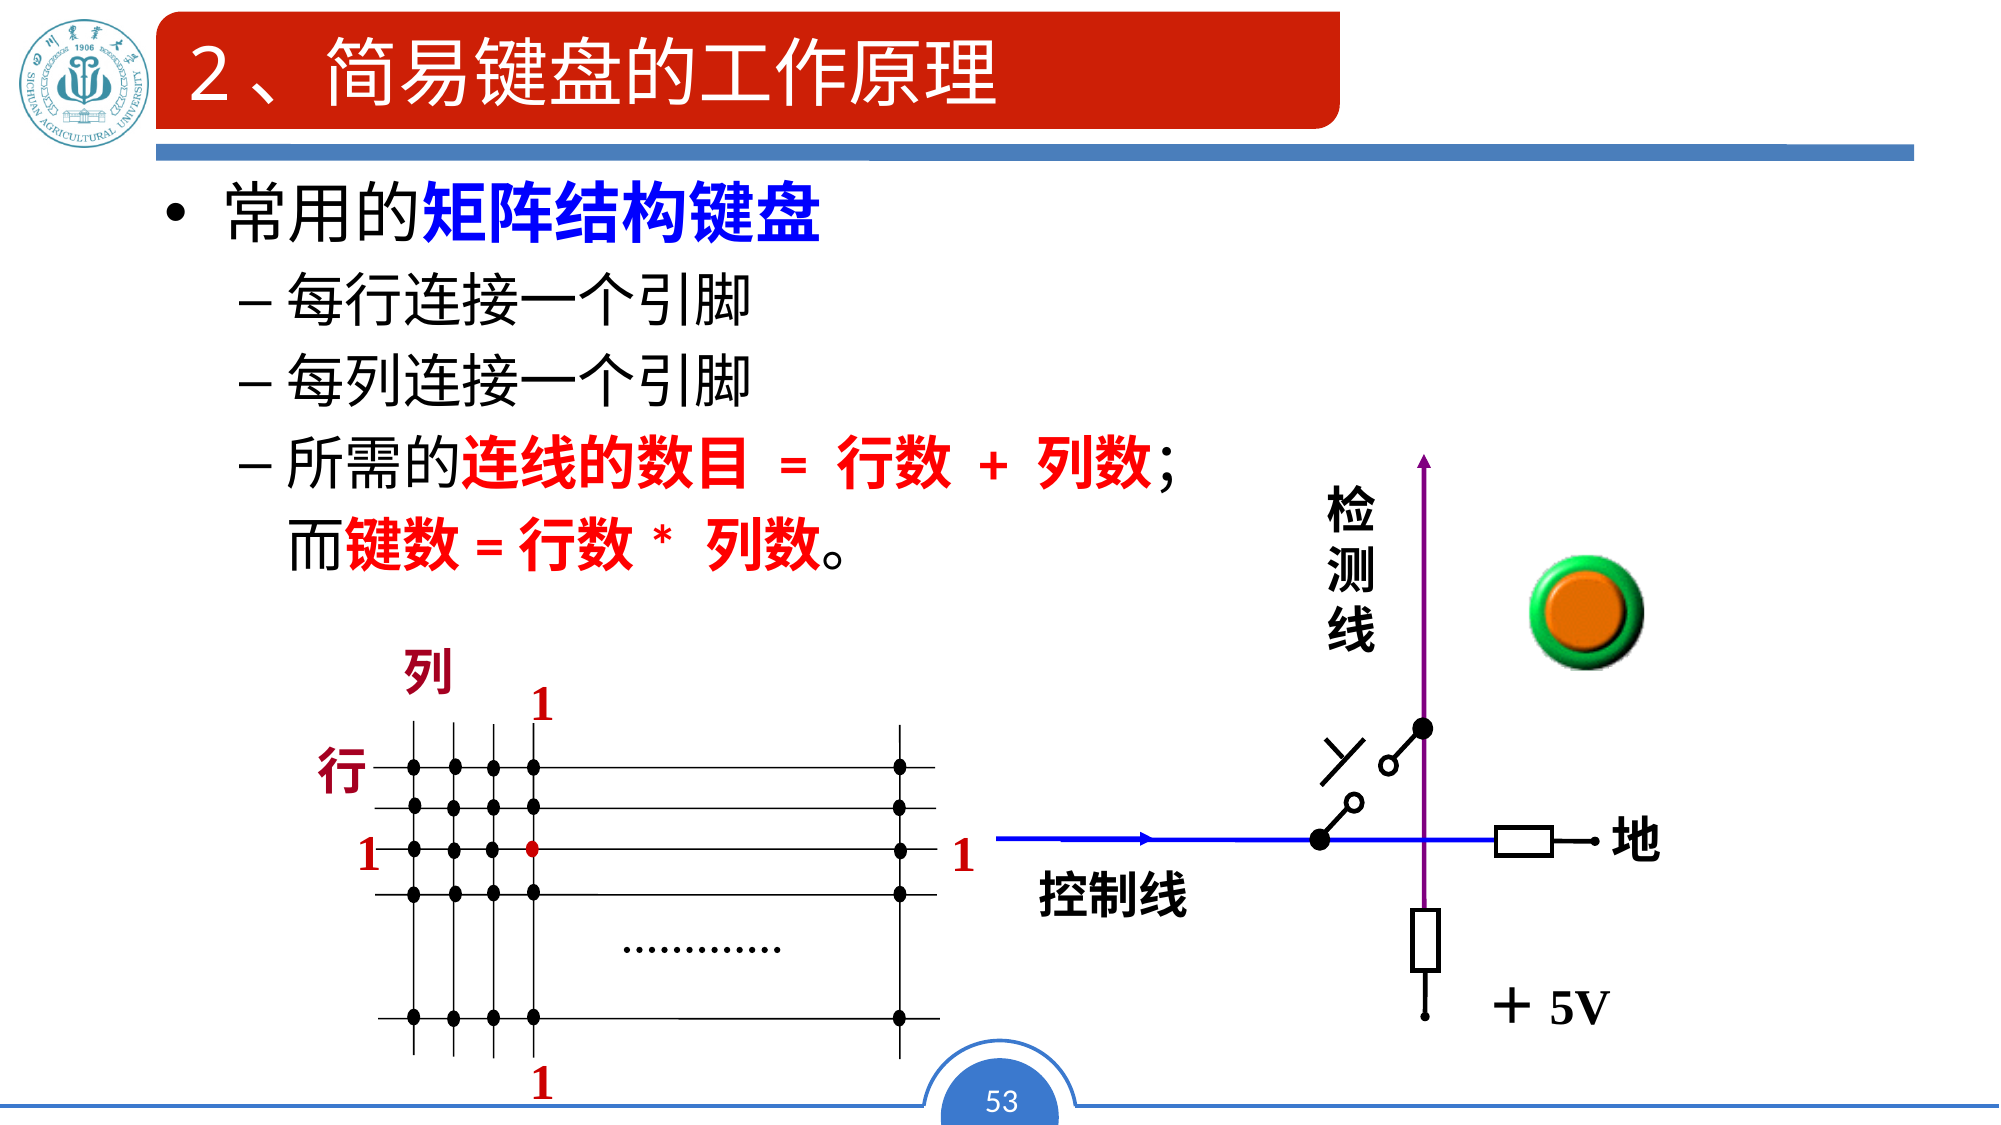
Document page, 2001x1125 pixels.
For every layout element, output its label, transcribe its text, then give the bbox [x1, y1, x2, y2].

title 2、简易键盘的工作原理 [173, 14, 1879, 126]
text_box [301, 633, 992, 1118]
picture [1518, 542, 1660, 684]
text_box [995, 453, 1748, 1057]
list 常用的矩阵结构键盘 每行连接一个引脚 每列连接一个引脚 所需的连线的数目 = 行数 + 列数； 而键数=行数* 列数。 [150, 163, 1911, 921]
